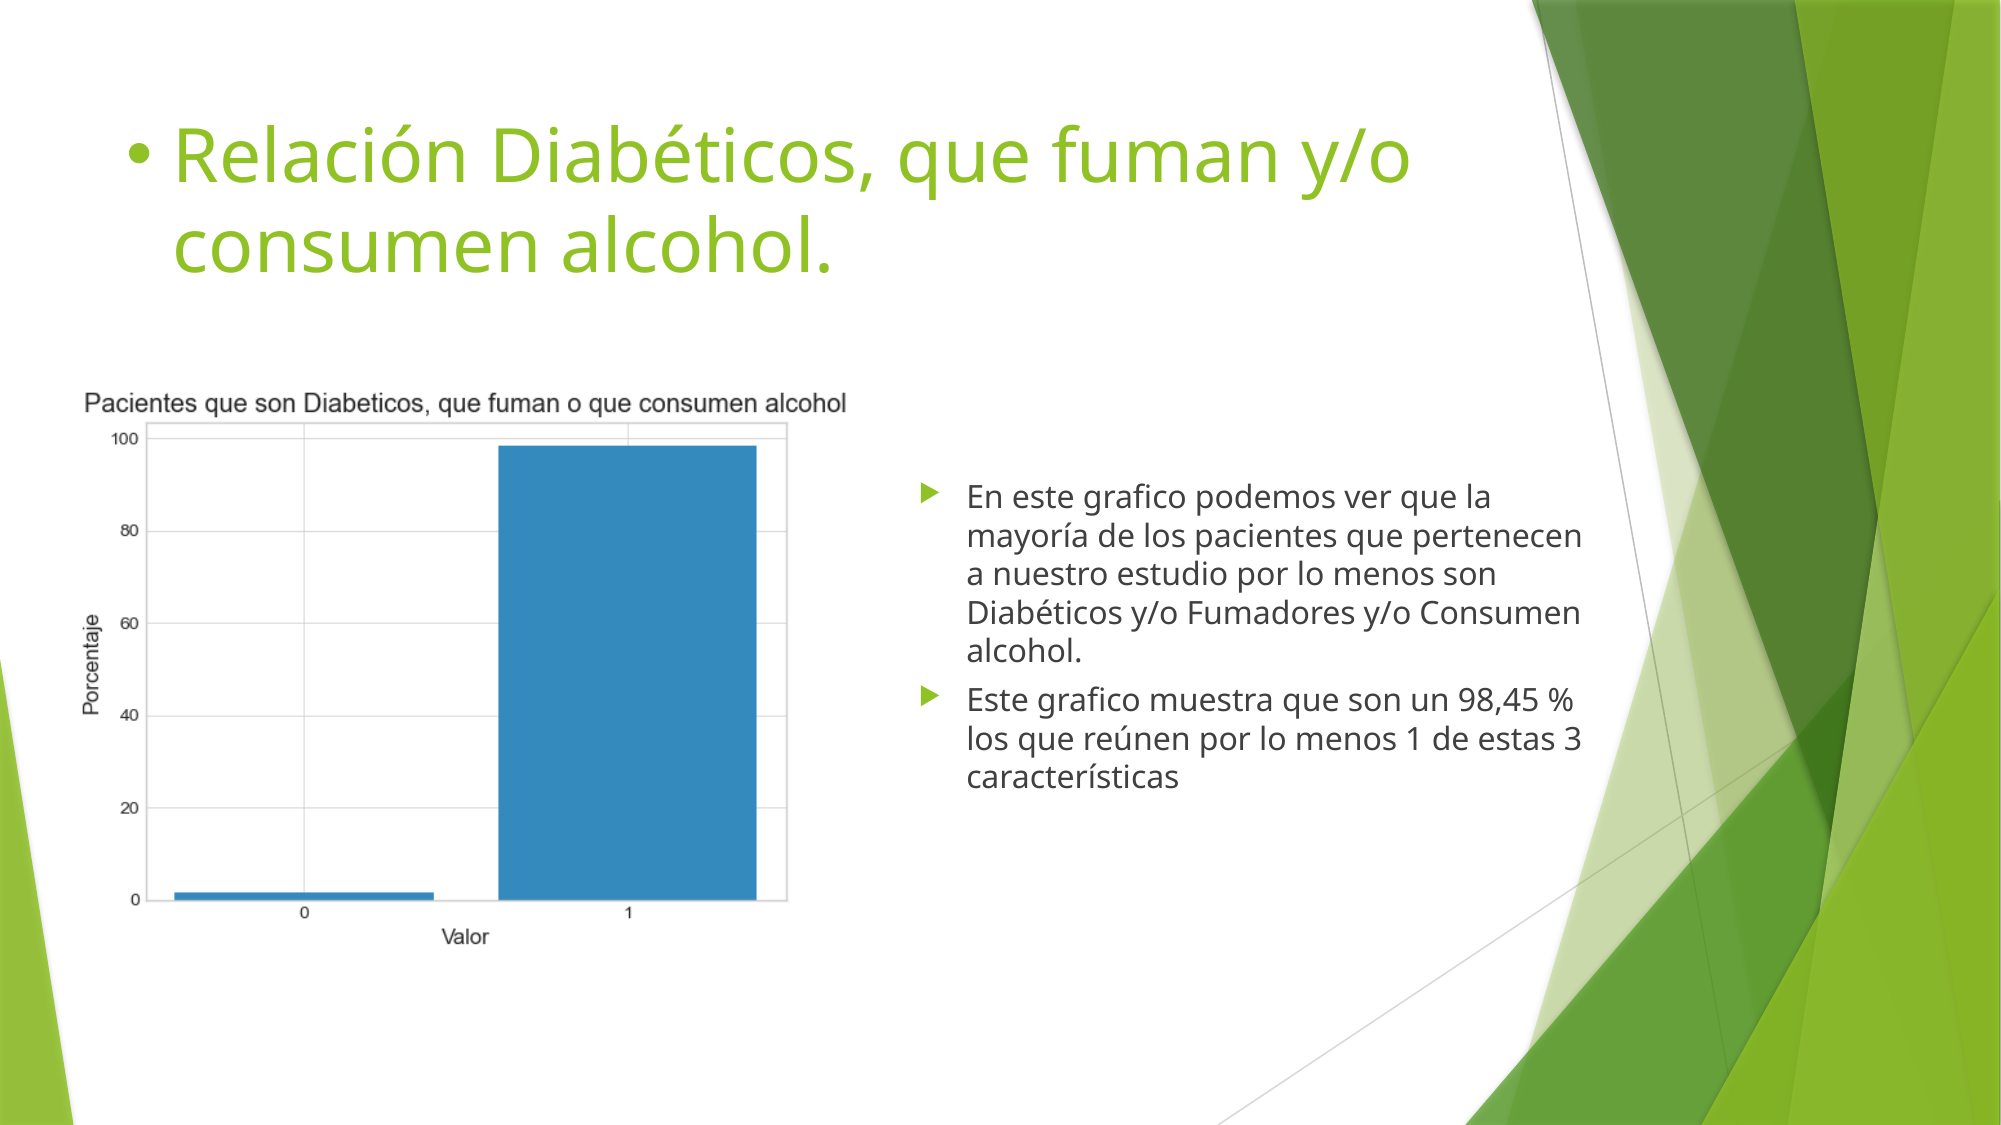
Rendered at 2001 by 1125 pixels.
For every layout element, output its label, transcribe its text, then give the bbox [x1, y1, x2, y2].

picture [69, 379, 860, 962]
list En este grafico podemos ver que la mayoría de los pacientes que pertenecen a nuestro estudio por lo menos son Diabéticos y/o Fumadores y/o Consumen alcohol. Este grafico muestra que son un 98,45 % los que reúnen por lo menos 1 de estas 3 características [903, 469, 1610, 809]
title Relación Diabéticos, que fuman y/o consumen alcohol. [111, 99, 1522, 317]
